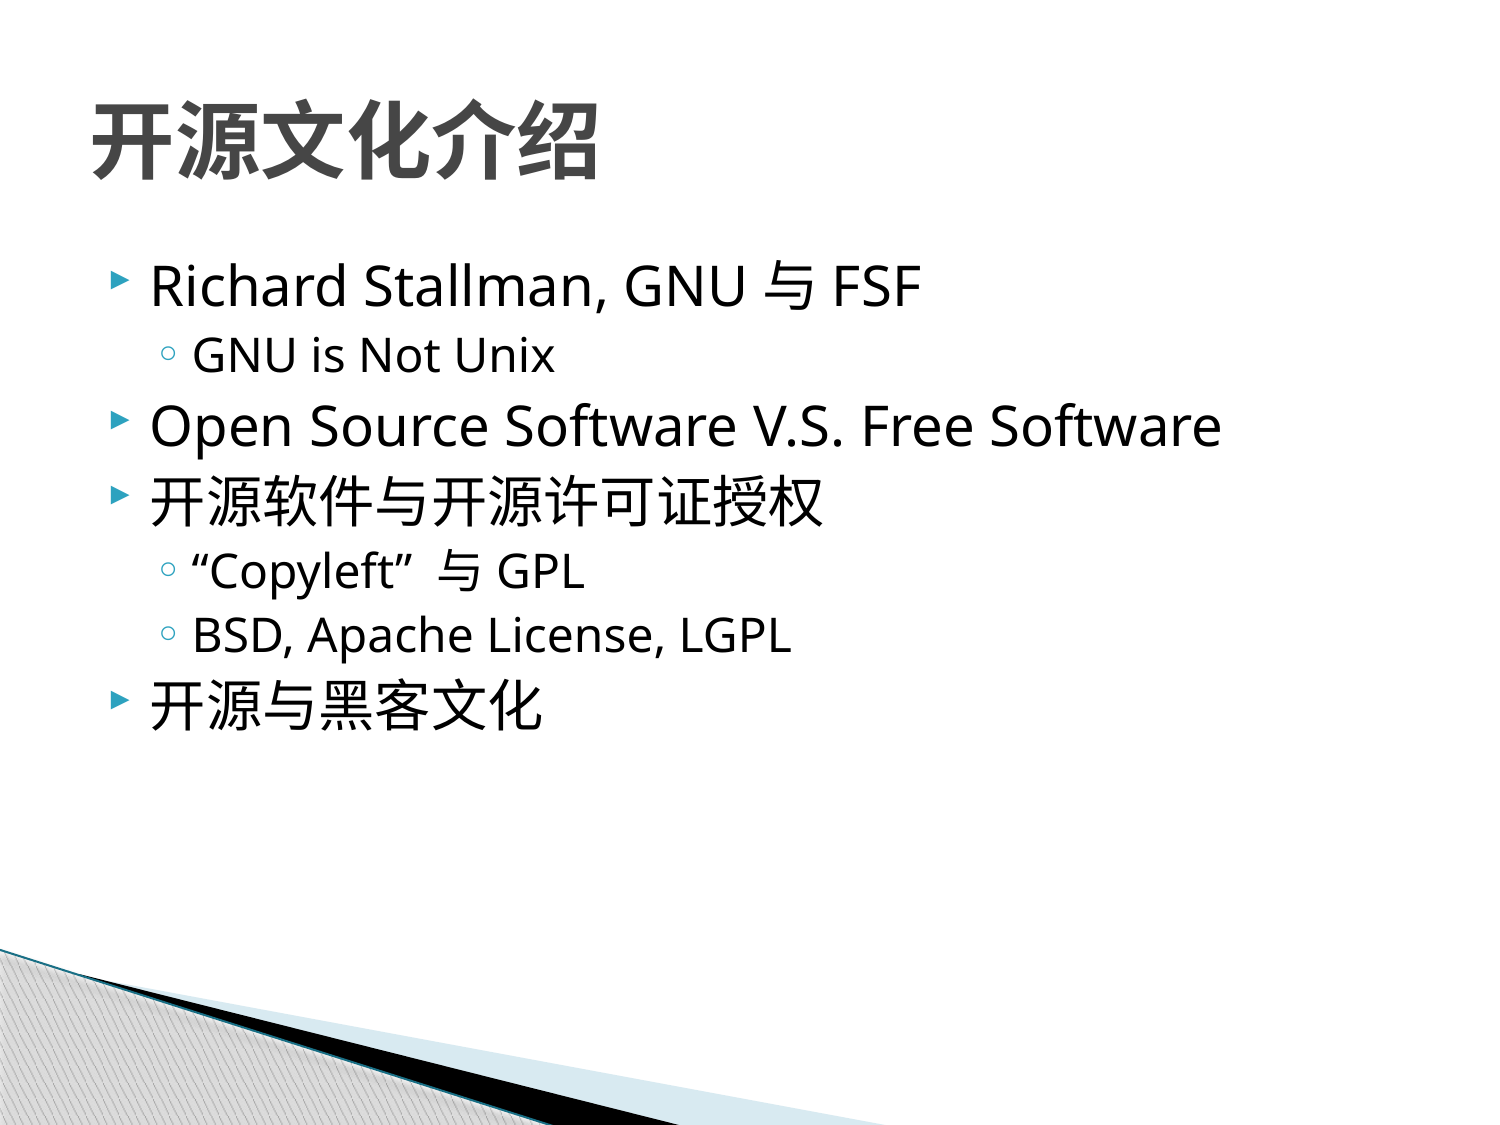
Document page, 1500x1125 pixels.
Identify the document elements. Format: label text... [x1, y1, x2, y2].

list Richard Stallman, GNU与FSF GNU is Not Unix Open Source Software V.S. Free Software 开源软件与开源许可证授权 “Copyleft” 与GPL BSD, Apache License, LGPL 开源与黑客文化 [75, 243, 1425, 986]
title 开源文化介绍 [75, 45, 1425, 233]
